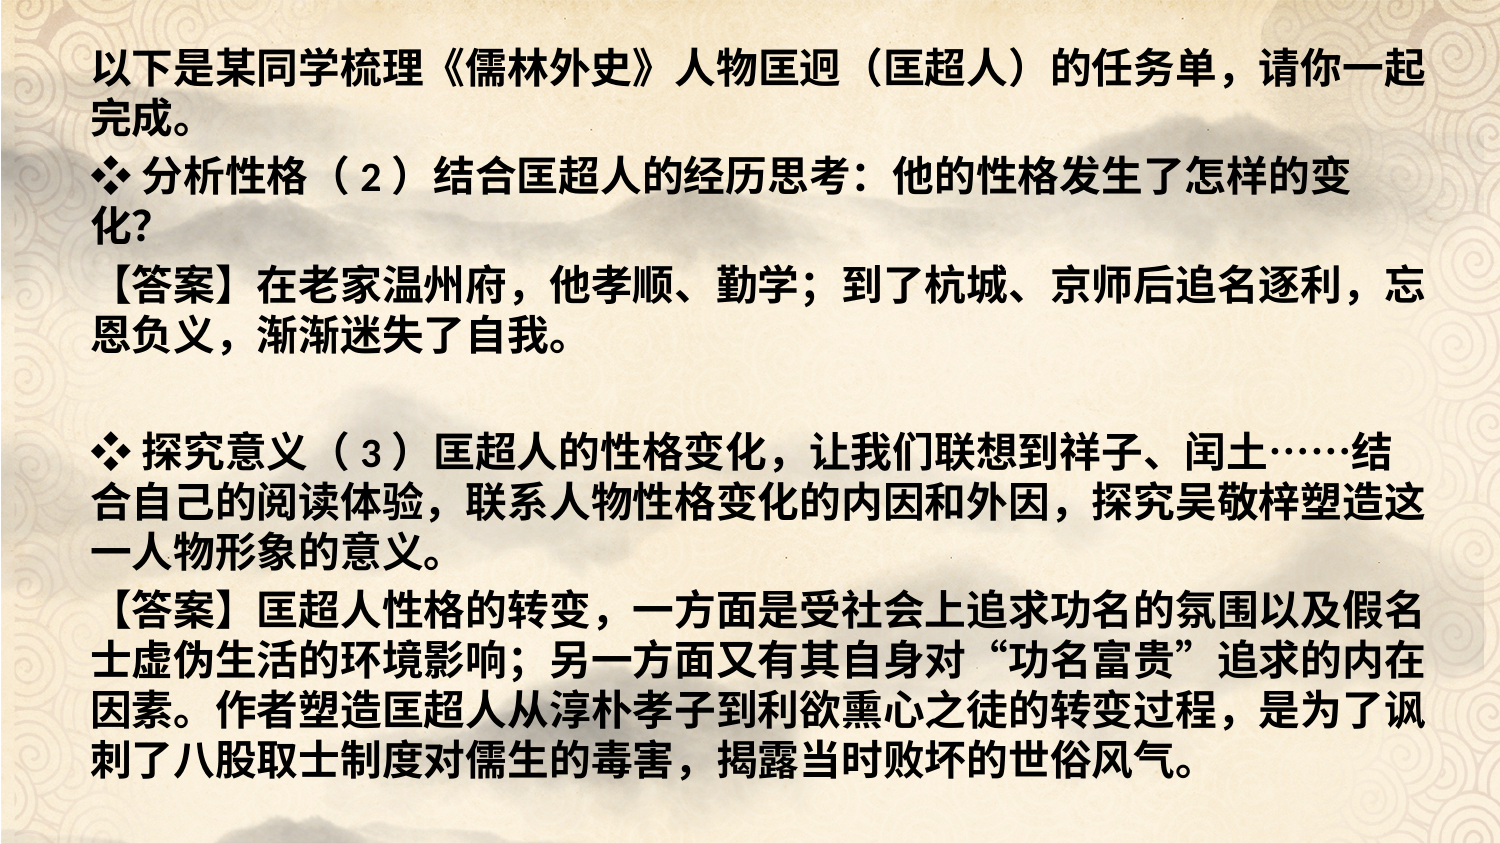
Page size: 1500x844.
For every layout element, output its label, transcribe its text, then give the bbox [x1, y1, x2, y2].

list 以下是某同学梳理《儒林外史》人物匡迥（匡超人）的任务单，请你一起完成。 ❖分析性格（2）结合匡超人的经历思考：他的性格发生了怎样的变化？ 【答案】在老家温州府，他孝顺、勤学；到了杭城、京师后追名逐利，忘恩负义，渐渐迷失了自我。 ❖探究意义（3）匡超人的性格变化，让我们联想到祥子、闰土……结合自己的阅读体验，联系人物性格变化的内因和外因，探究吴敬梓塑造这一人物形象的意义。 【答案】匡超人性格的转变，一方面是受社会上追求功名的氛围以及假名士虚伪生活的环境影响；另一方面又有其自身对“功名富贵”追求的内在因素。作者塑造匡超人从淳朴孝子到利欲熏心之徒的转变过程，是为了讽刺了八股取士制度对儒生的毒害，揭露当时败坏的世俗风气。 [75, 34, 1450, 754]
picture [0, 0, 1500, 844]
